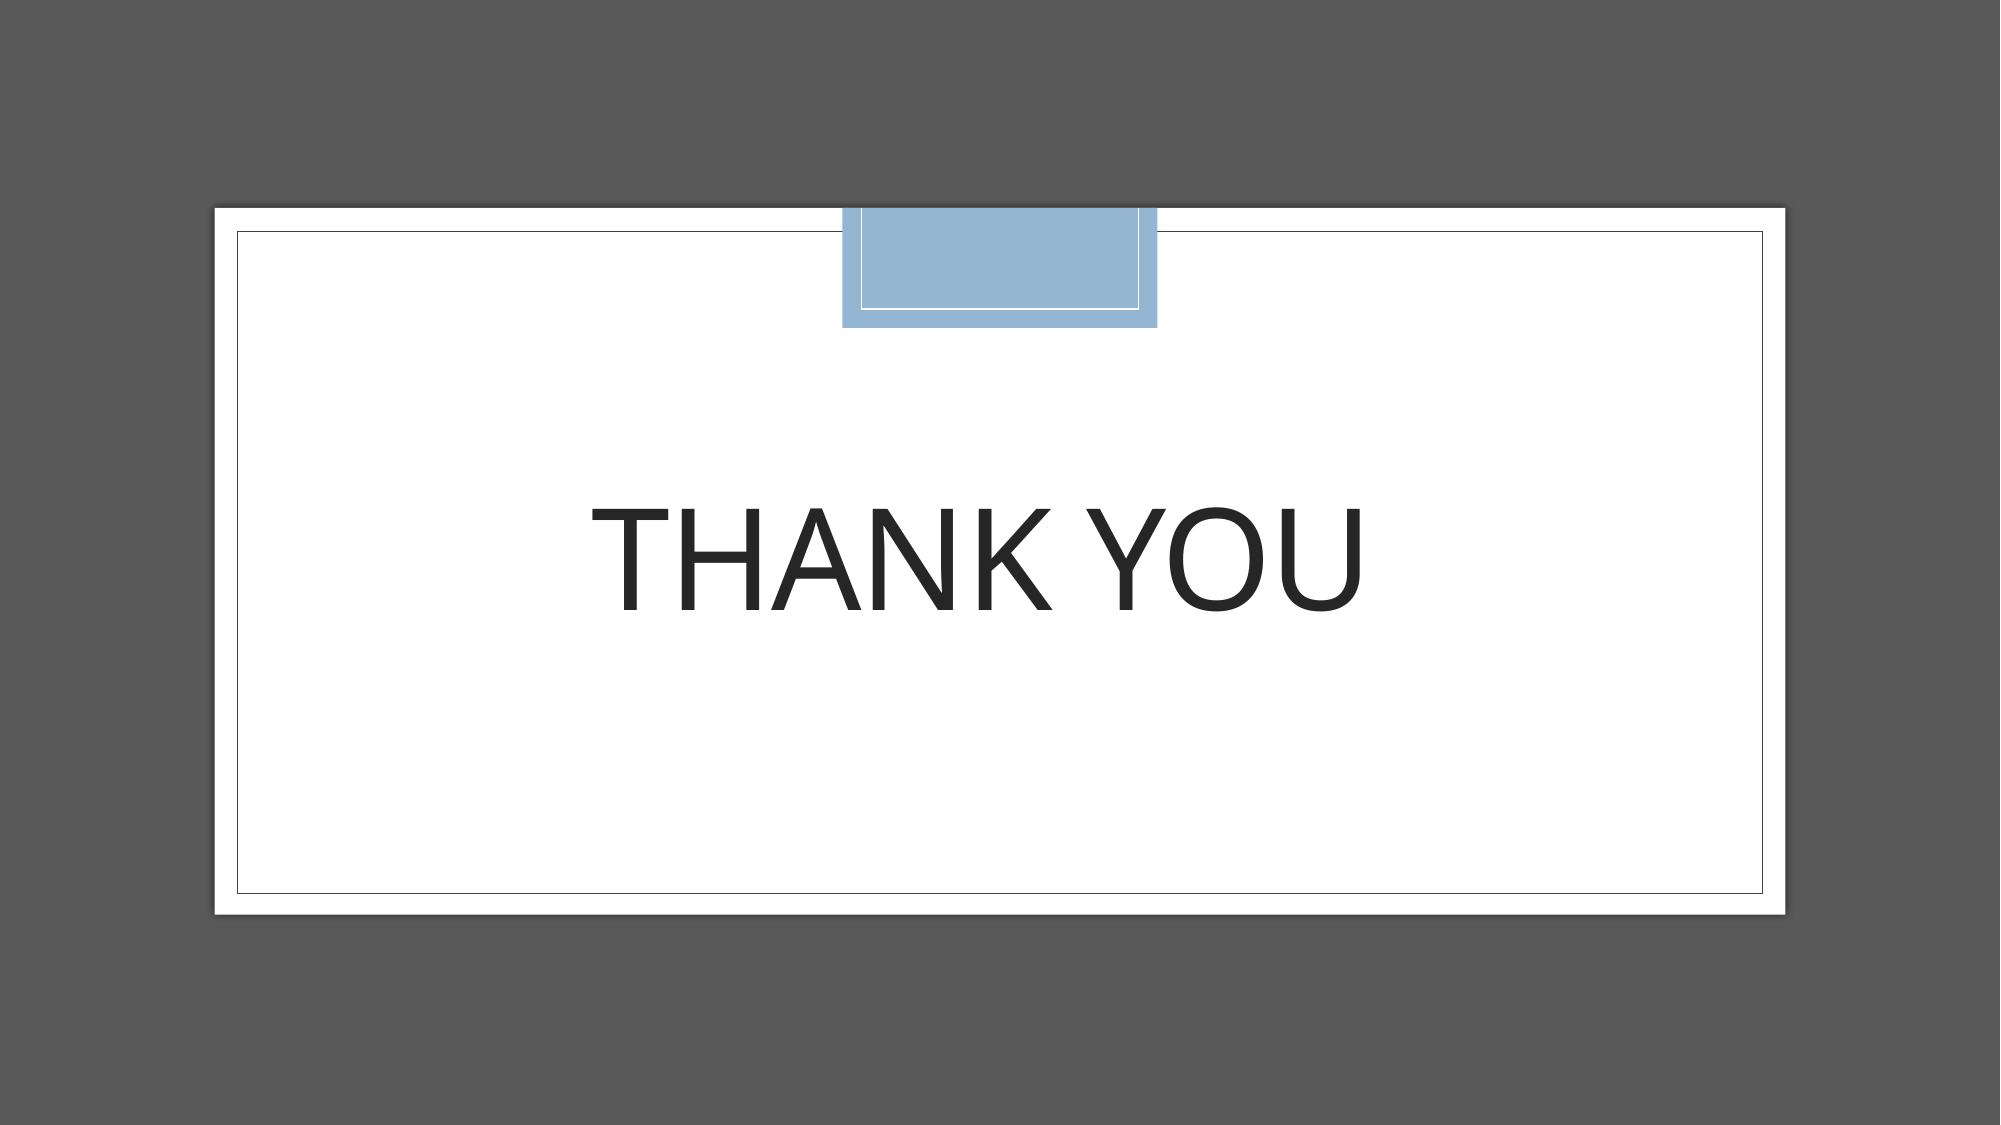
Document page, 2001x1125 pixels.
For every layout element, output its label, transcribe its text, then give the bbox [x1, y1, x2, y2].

title Thank you [267, 368, 1733, 769]
